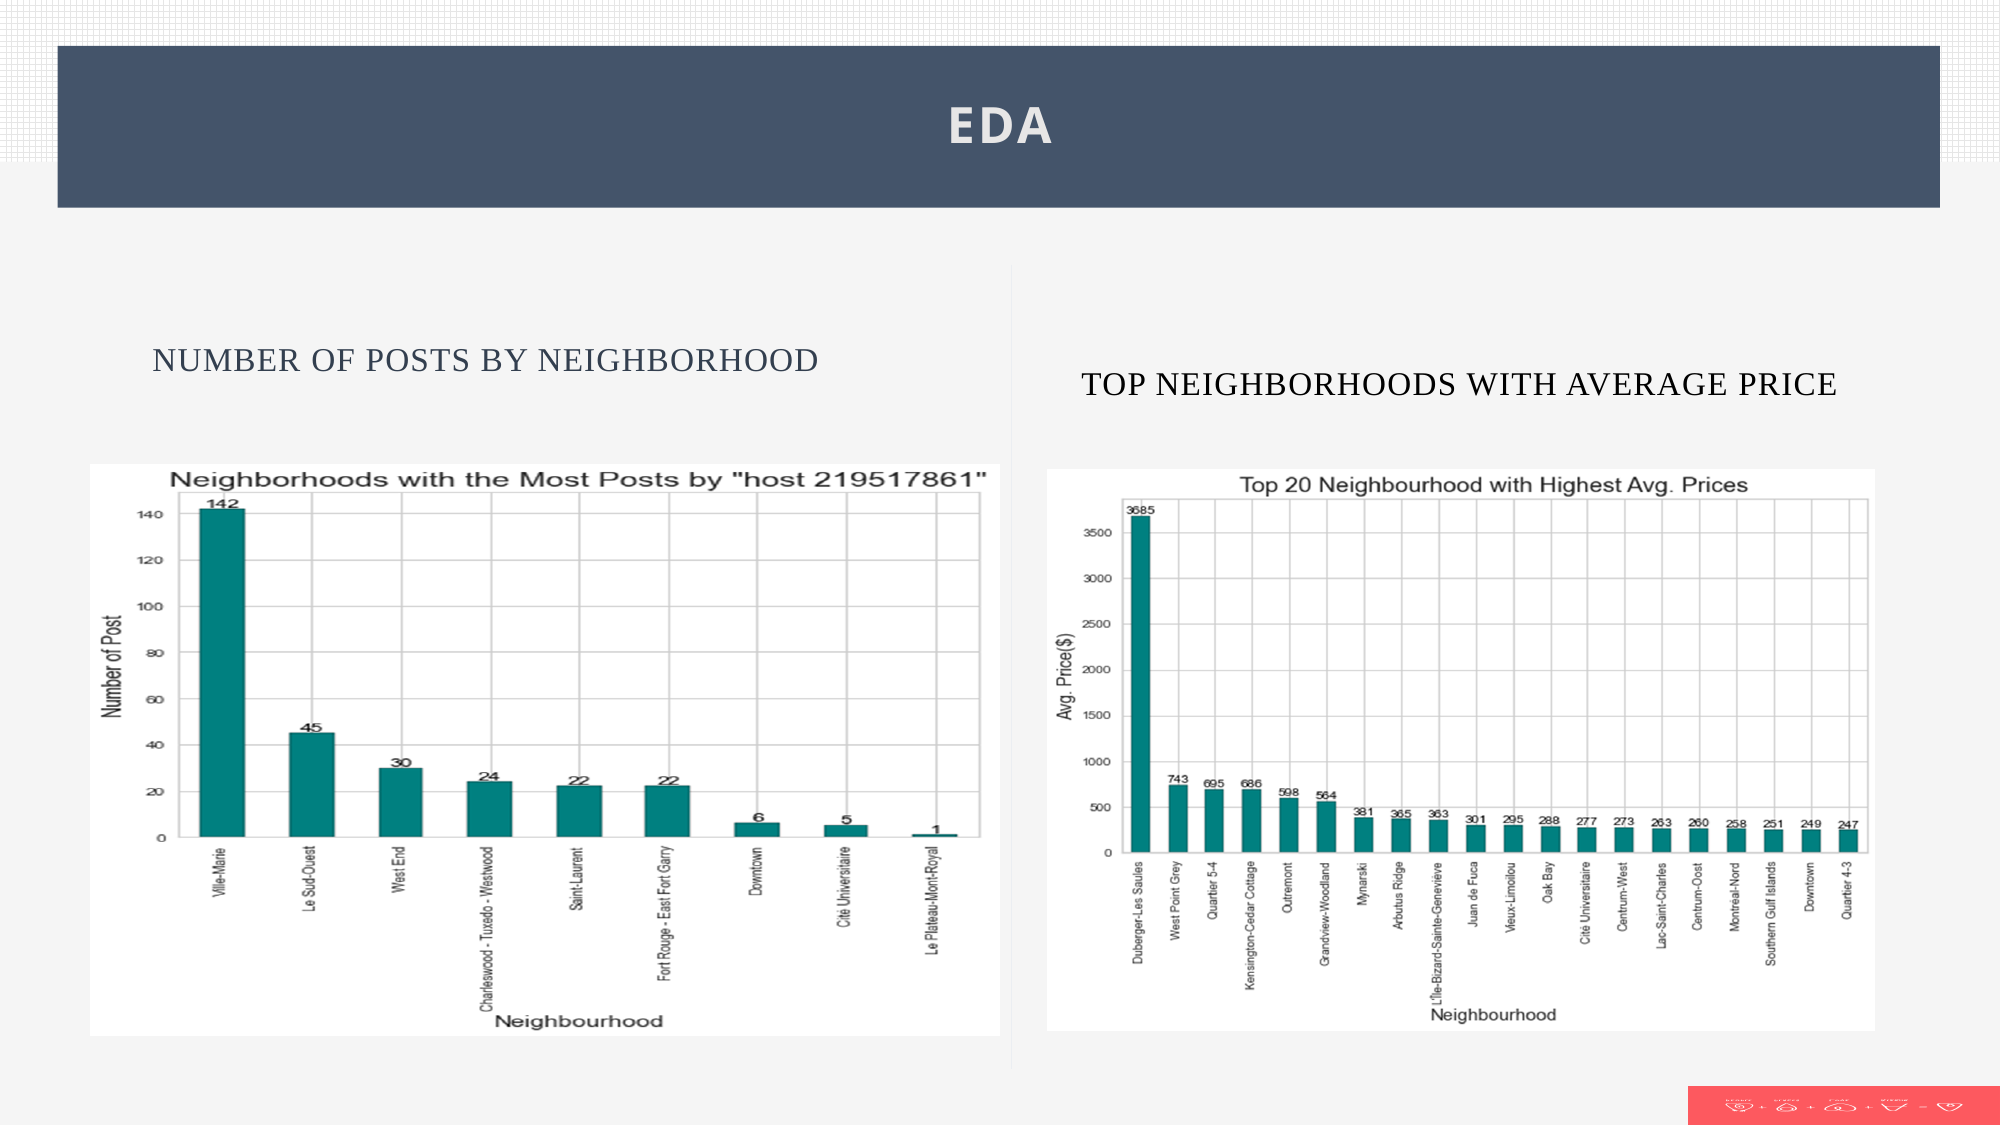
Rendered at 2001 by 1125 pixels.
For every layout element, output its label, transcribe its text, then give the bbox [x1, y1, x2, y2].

picture [1688, 1086, 2000, 1125]
picture [90, 464, 1000, 1036]
title EDA [104, 79, 1894, 176]
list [1047, 469, 1875, 1031]
list Top Neighborhoods with average price [1066, 334, 1894, 450]
list Number of posts by neighborhood [137, 334, 965, 450]
